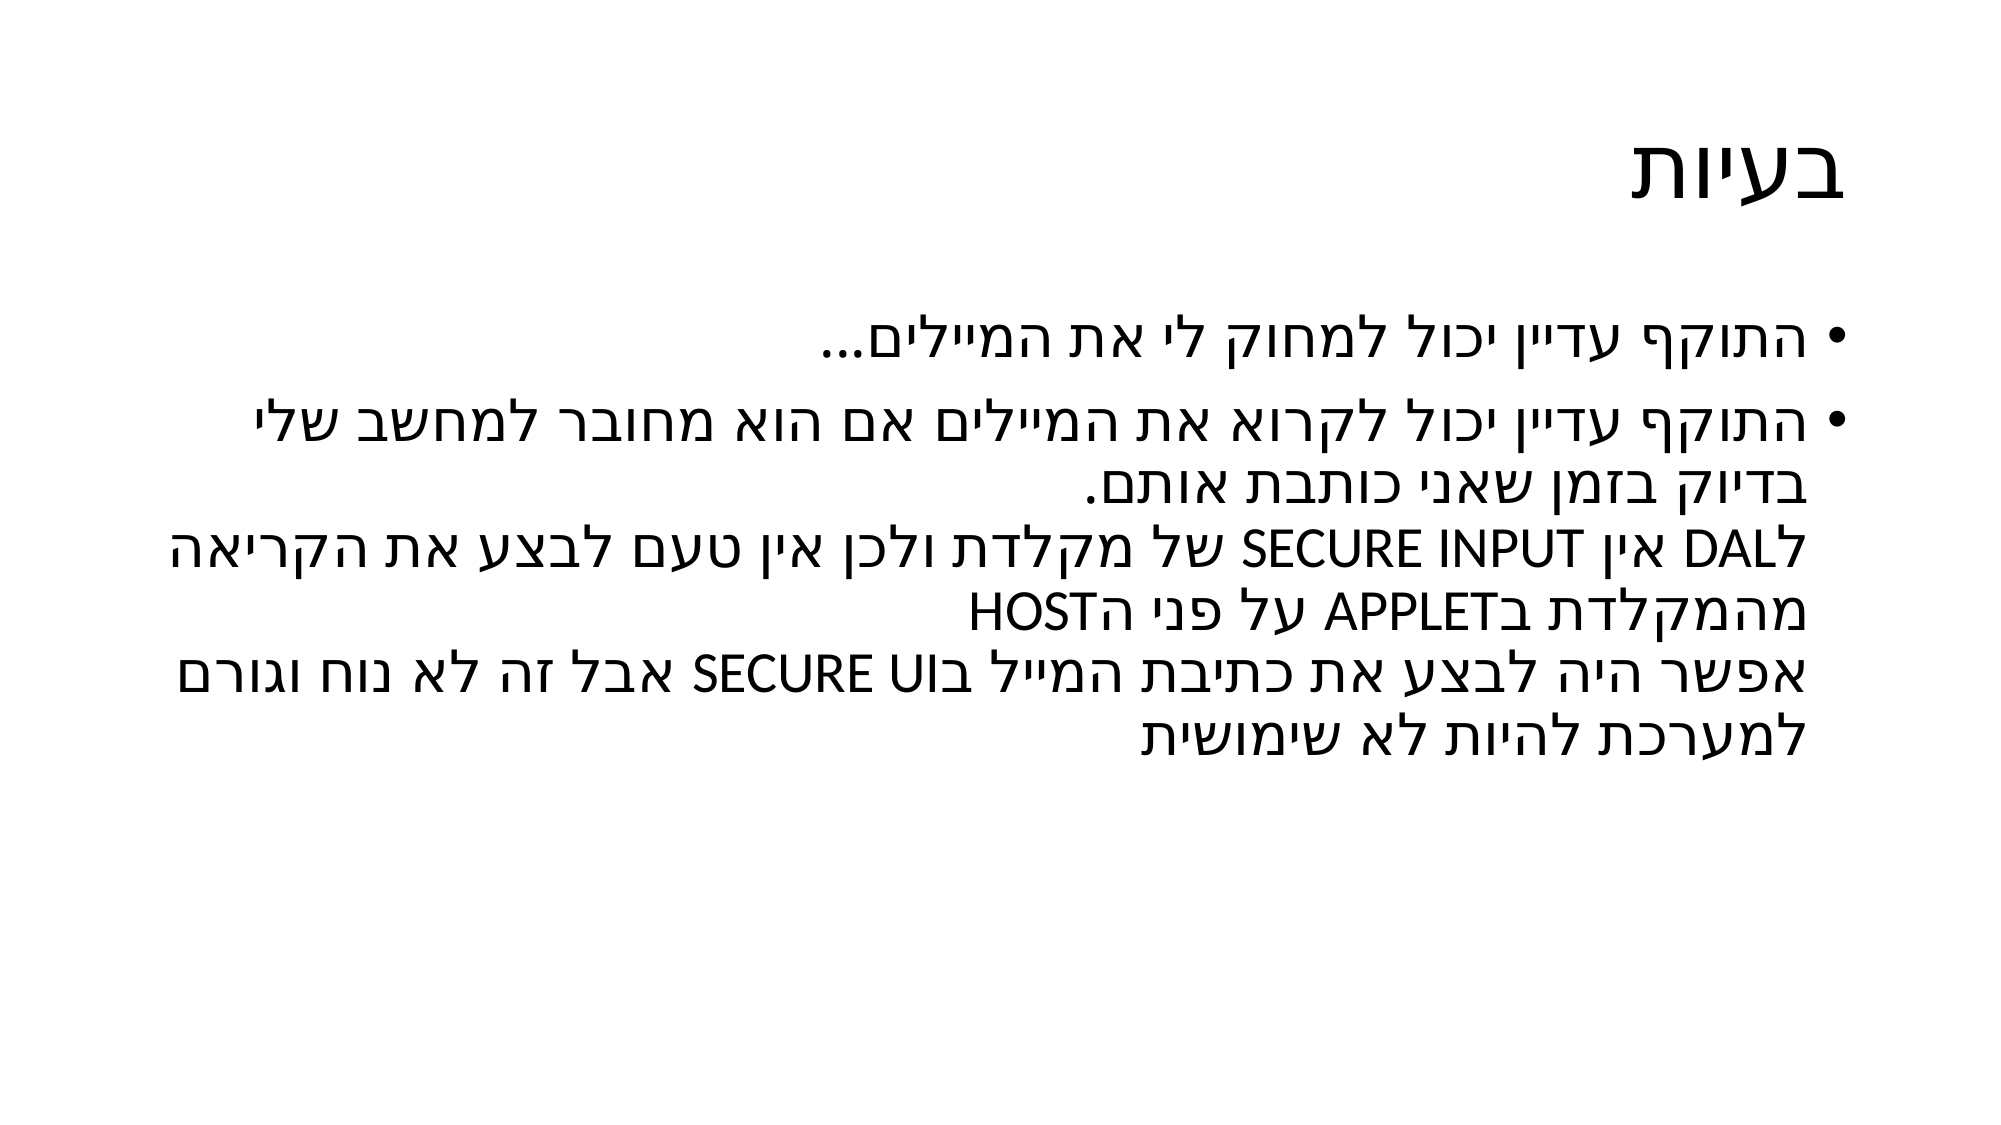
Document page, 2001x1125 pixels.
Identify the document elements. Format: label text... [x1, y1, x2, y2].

title בעיות [137, 59, 1863, 278]
list התוקף עדיין יכול למחוק לי את המיילים... התוקף עדיין יכול לקרוא את המיילים אם הוא מחובר למחשב שלי בדיוק בזמן שאני כותבת אותם. לDAL אין SECURE INPUT של מקלדת ולכן אין טעם לבצע את הקריאה מהמקלדת בAPPLET על פני הHOST אפשר היה לבצע את כתיבת המייל בSECURE UI אבל זה לא נוח וגורם למערכת להיות לא שימושית [137, 299, 1863, 1014]
